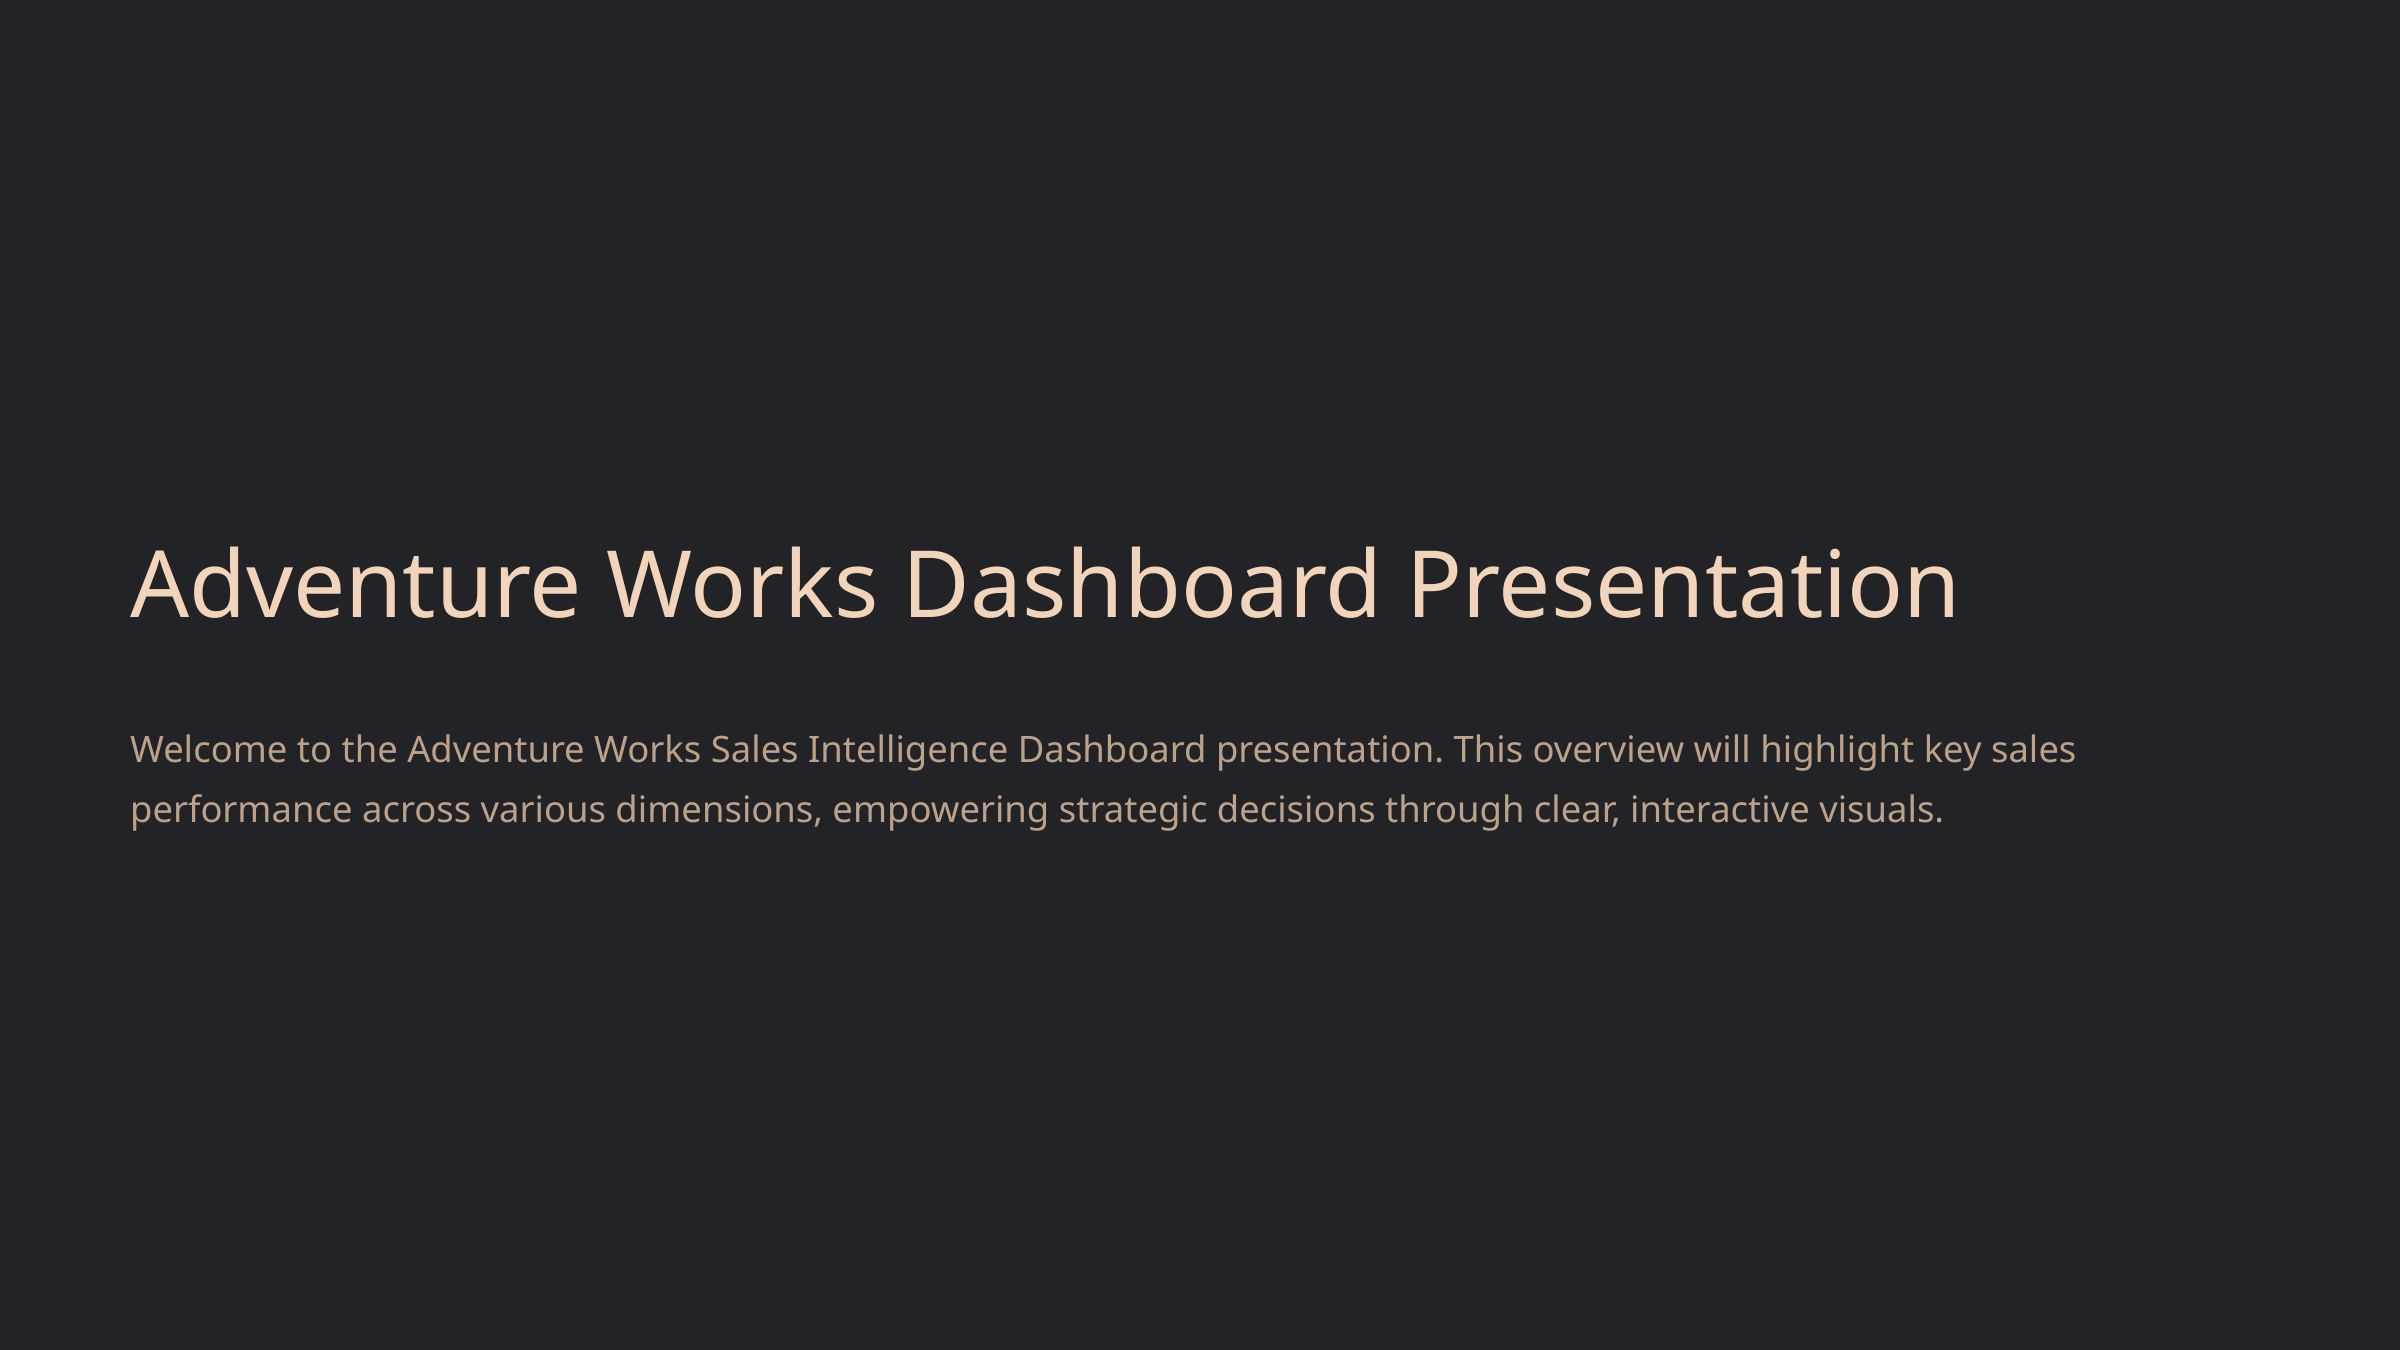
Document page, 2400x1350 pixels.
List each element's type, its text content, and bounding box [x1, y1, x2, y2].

text_box Welcome to the Adventure Works Sales Intelligence Dashboard presentation. This overview will highlight key sales performance across various dimensions, empowering strategic decisions through clear, interactive visuals. [130, 710, 2270, 830]
text_box Adventure Works Dashboard Presentation [130, 520, 2026, 637]
